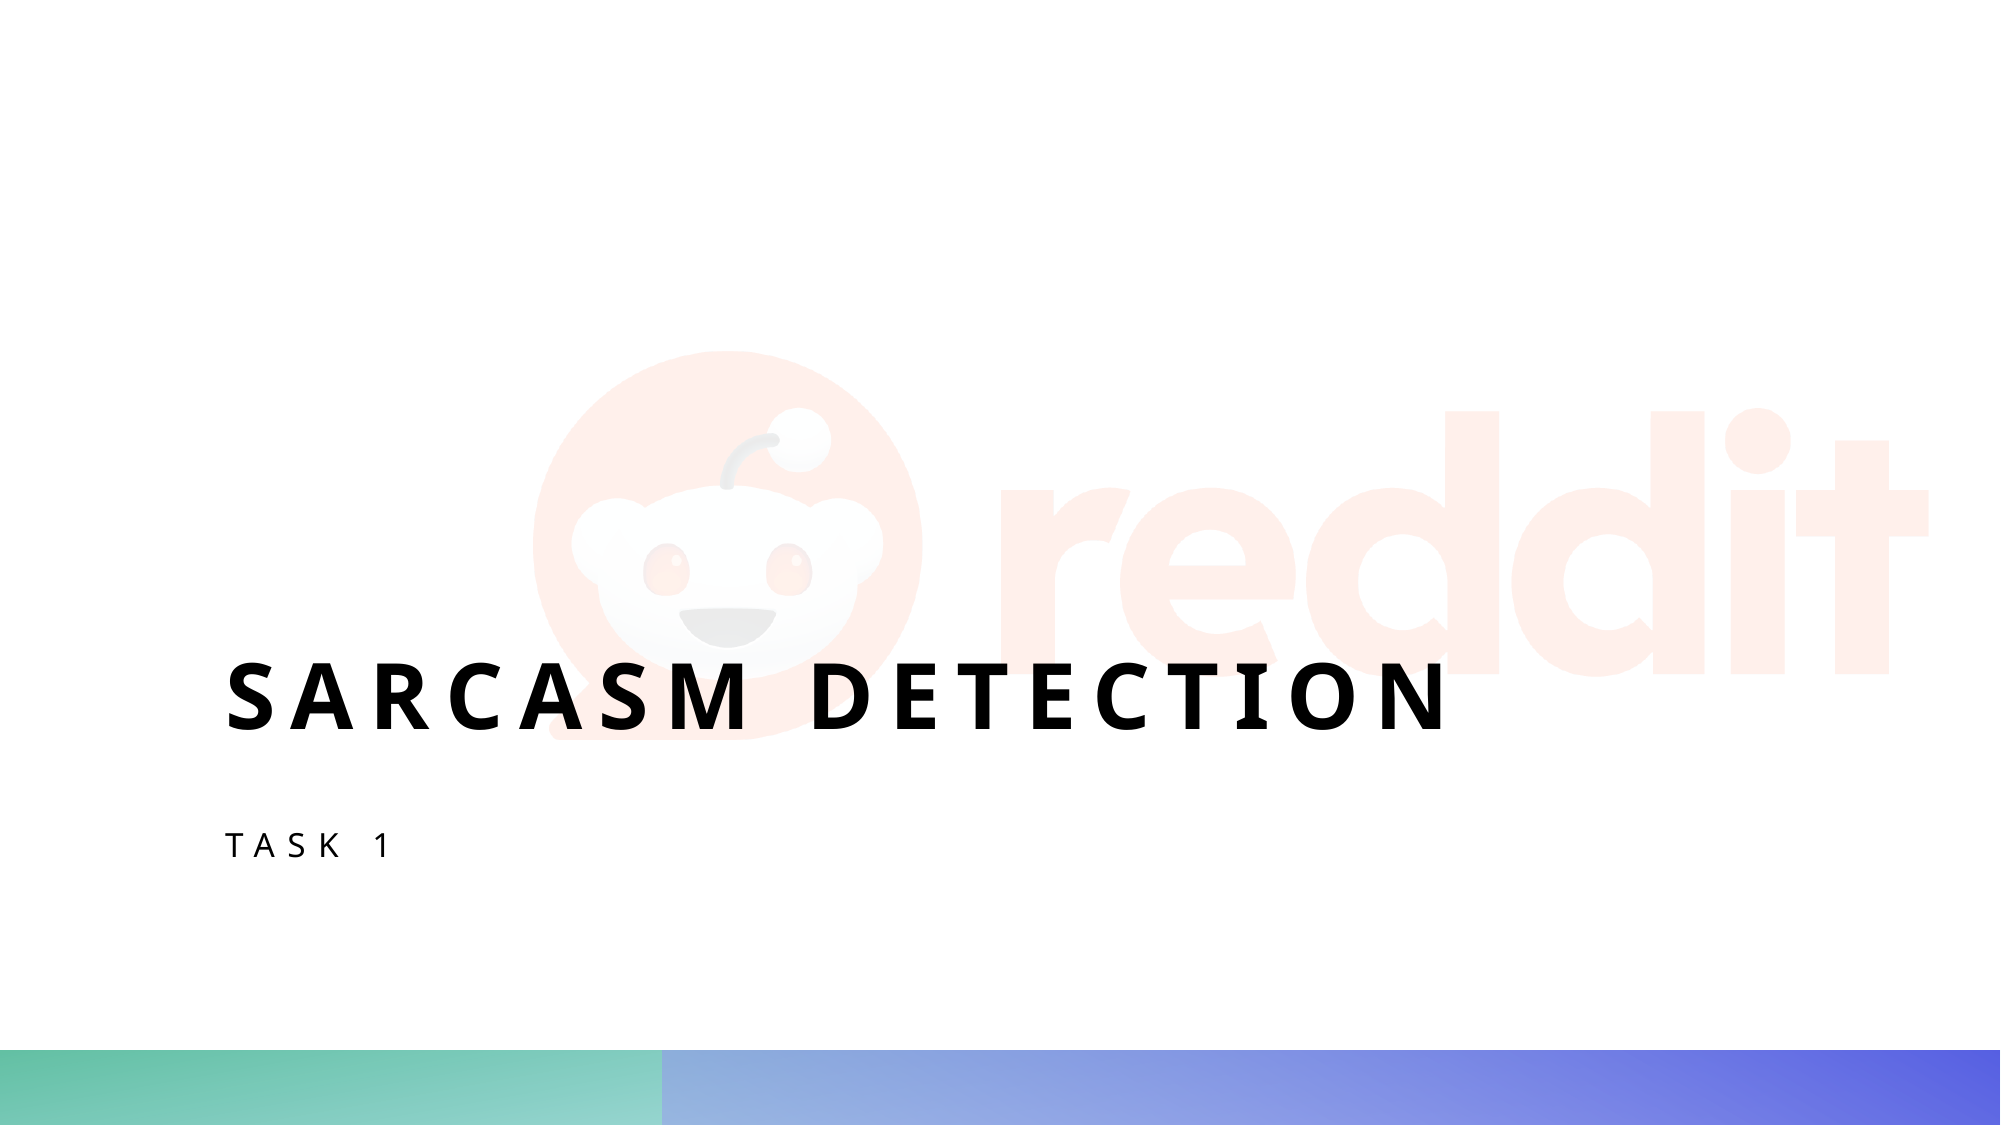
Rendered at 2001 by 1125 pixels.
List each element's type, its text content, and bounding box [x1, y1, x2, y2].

list Task 1 [225, 816, 1860, 999]
title sarcasm detection [225, 280, 1860, 749]
